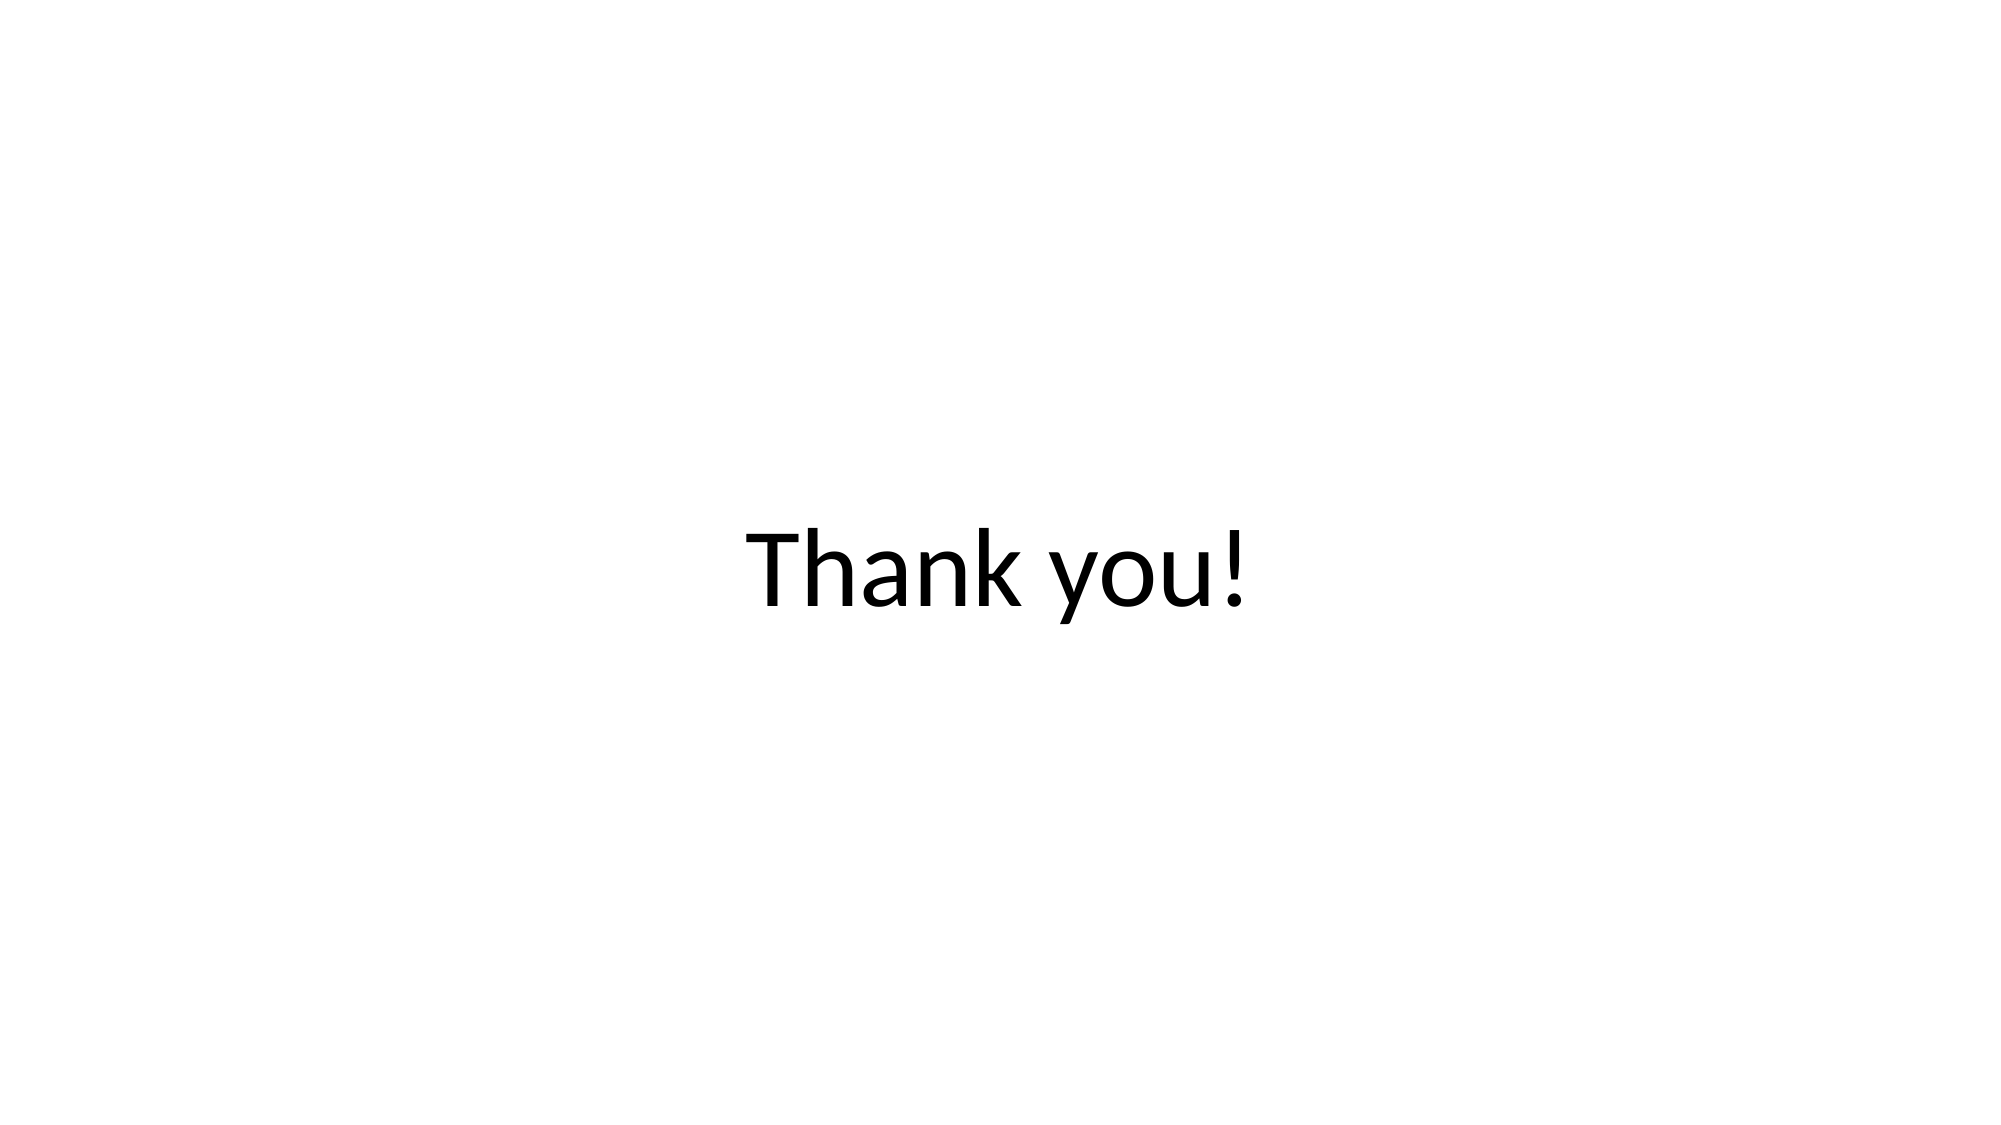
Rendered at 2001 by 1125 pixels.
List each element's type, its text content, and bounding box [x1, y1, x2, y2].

text_box Thank you! [730, 486, 1269, 637]
